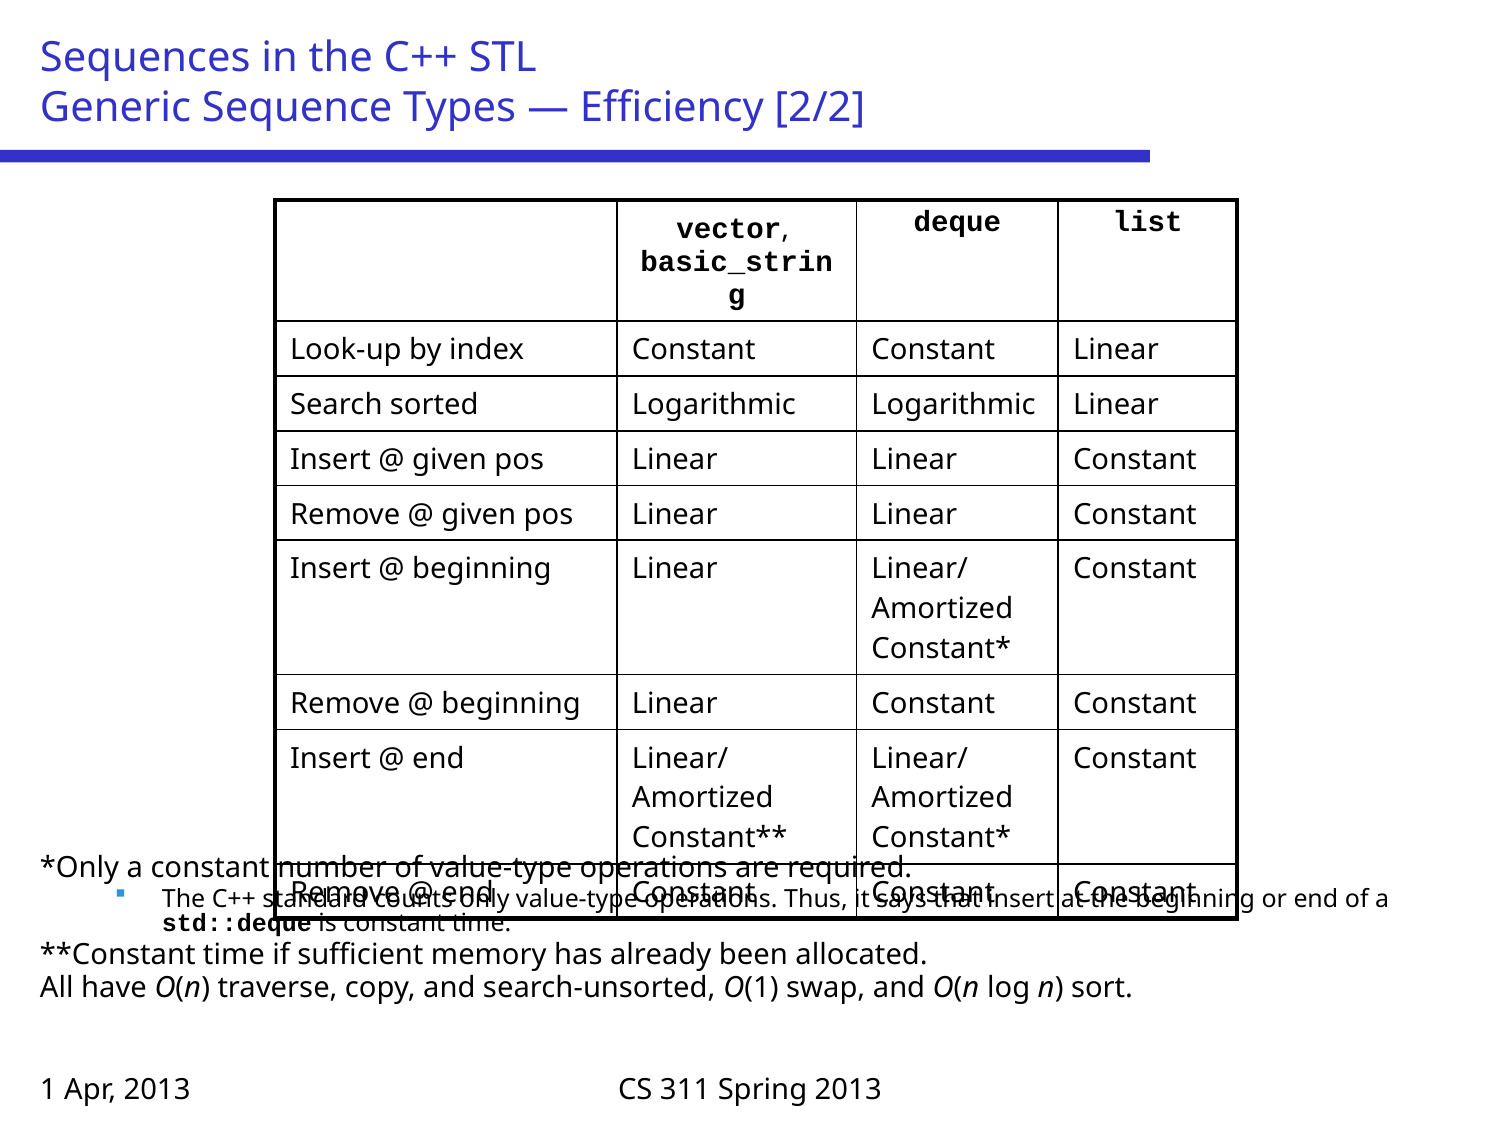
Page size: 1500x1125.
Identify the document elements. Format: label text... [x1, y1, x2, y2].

table_cell Linear [1059, 377, 1235, 430]
table_cell Search sorted [277, 377, 616, 430]
table_cell Linear/ Amortized Constant* [857, 730, 1057, 863]
list *Only a constant number of value-type operations are required. The C++ standard counts only value-type operations. Thus, it says that insert at the beginning or end of a std::deque is constant time. **Constant time if sufficient memory has already been allocated. All have O(n) traverse, copy, and search-unsorted, O(1) swap, and O(n log n) sort. [24, 174, 1475, 1050]
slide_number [24, 1062, 375, 1113]
table_cell Constant [1059, 730, 1235, 863]
table_cell Linear/ Amortized Constant** [618, 730, 856, 863]
table_header [277, 202, 616, 320]
title Sequences in the C++ STL Generic Sequence Types — Efficiency [2/2] [24, 24, 1475, 138]
table_cell Look-up by index [277, 322, 616, 375]
table_cell Logarithmic [857, 377, 1057, 430]
table_cell Remove @ given pos [277, 486, 616, 539]
table_header deque [857, 202, 1057, 320]
table_cell Linear [618, 675, 856, 729]
table_cell Constant [1059, 675, 1235, 729]
table_cell Insert @ beginning [277, 541, 616, 674]
table_cell Remove @ beginning [277, 675, 616, 729]
table_cell Constant [1059, 432, 1235, 485]
table_cell Linear [618, 432, 856, 485]
table_cell Constant [1059, 541, 1235, 674]
table_cell Insert @ end [277, 730, 616, 863]
table_cell Linear [1059, 322, 1235, 375]
table_header list [1059, 202, 1235, 320]
table_cell Insert @ given pos [277, 432, 616, 485]
table_cell Remove @ end [277, 865, 616, 916]
table_cell Constant [618, 865, 856, 916]
table_cell Constant [1059, 486, 1235, 539]
table_cell Linear [857, 432, 1057, 485]
table_cell Logarithmic [618, 377, 856, 430]
table_header vector, basic_string [618, 202, 856, 320]
table_cell Constant [857, 675, 1057, 729]
table_cell Constant [1059, 865, 1235, 916]
table_cell Linear [857, 486, 1057, 539]
table_cell Constant [618, 322, 856, 375]
table_cell Linear [618, 541, 856, 674]
footer CS 311 Spring 2013 [387, 1062, 1113, 1113]
table_cell Linear [618, 486, 856, 539]
table_cell Constant [857, 322, 1057, 375]
table_cell Constant [857, 865, 1057, 916]
table_cell Linear/ Amortized Constant* [857, 541, 1057, 674]
